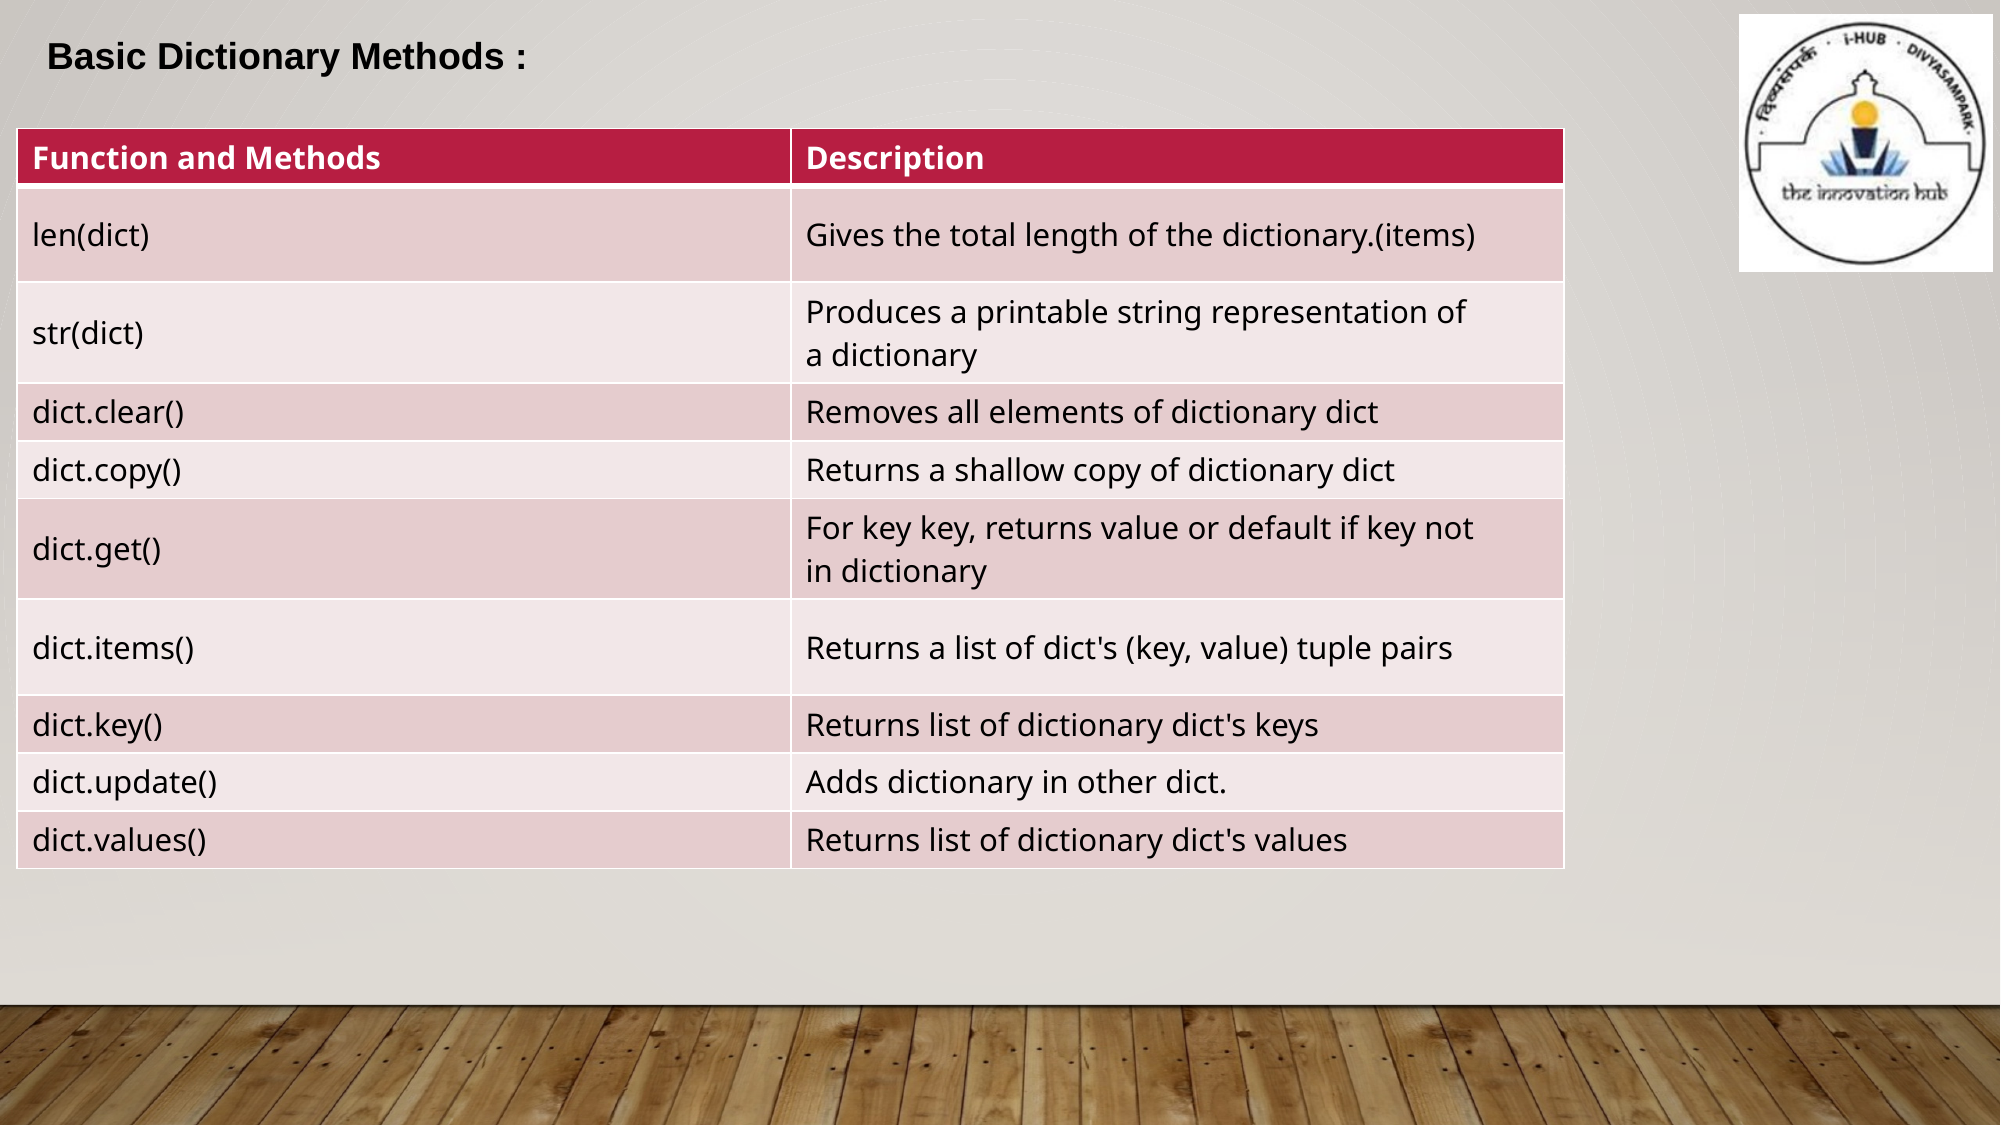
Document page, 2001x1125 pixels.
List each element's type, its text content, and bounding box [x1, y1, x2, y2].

table_cell len(dict)​ [18, 189, 790, 281]
table_cell dict.clear()​ [18, 384, 790, 440]
picture [1739, 14, 1994, 272]
table_cell str(dict)​ [18, 283, 790, 382]
table_cell dict.copy()​ [18, 442, 790, 498]
table_cell dict.items()​ [18, 600, 790, 694]
table_cell Returns a list of dict's (key, value) tuple pairs​ [792, 600, 1563, 694]
table_cell Returns a shallow copy of dictionary dict​ [792, 442, 1563, 498]
picture [0, 1005, 2000, 1125]
table_cell Adds dictionary in other dict.​ [792, 754, 1563, 810]
table_cell dict.key()​ [18, 696, 790, 752]
table_cell Gives the total length of the dictionary.(items)​ [792, 189, 1563, 281]
table_cell Returns list of dictionary dict's keys​ [792, 696, 1563, 752]
table_cell dict.values()​ [18, 812, 790, 868]
table_cell Produces a printable string representation of a dictionary​ [792, 283, 1563, 382]
table_cell Removes all elements of dictionary dict​ [792, 384, 1563, 440]
text_box Basic Dictionary Methods : [31, 24, 556, 85]
table_cell dict.update()​ [18, 754, 790, 810]
table_cell For key key, returns value or default if key not in dictionary​ [792, 499, 1563, 598]
table_cell Returns list of dictionary dict's values​ [792, 812, 1563, 868]
table_header Function and Methods ​ [18, 129, 790, 183]
table_cell dict.get()​ [18, 499, 790, 598]
table_header Description​ [792, 129, 1563, 183]
